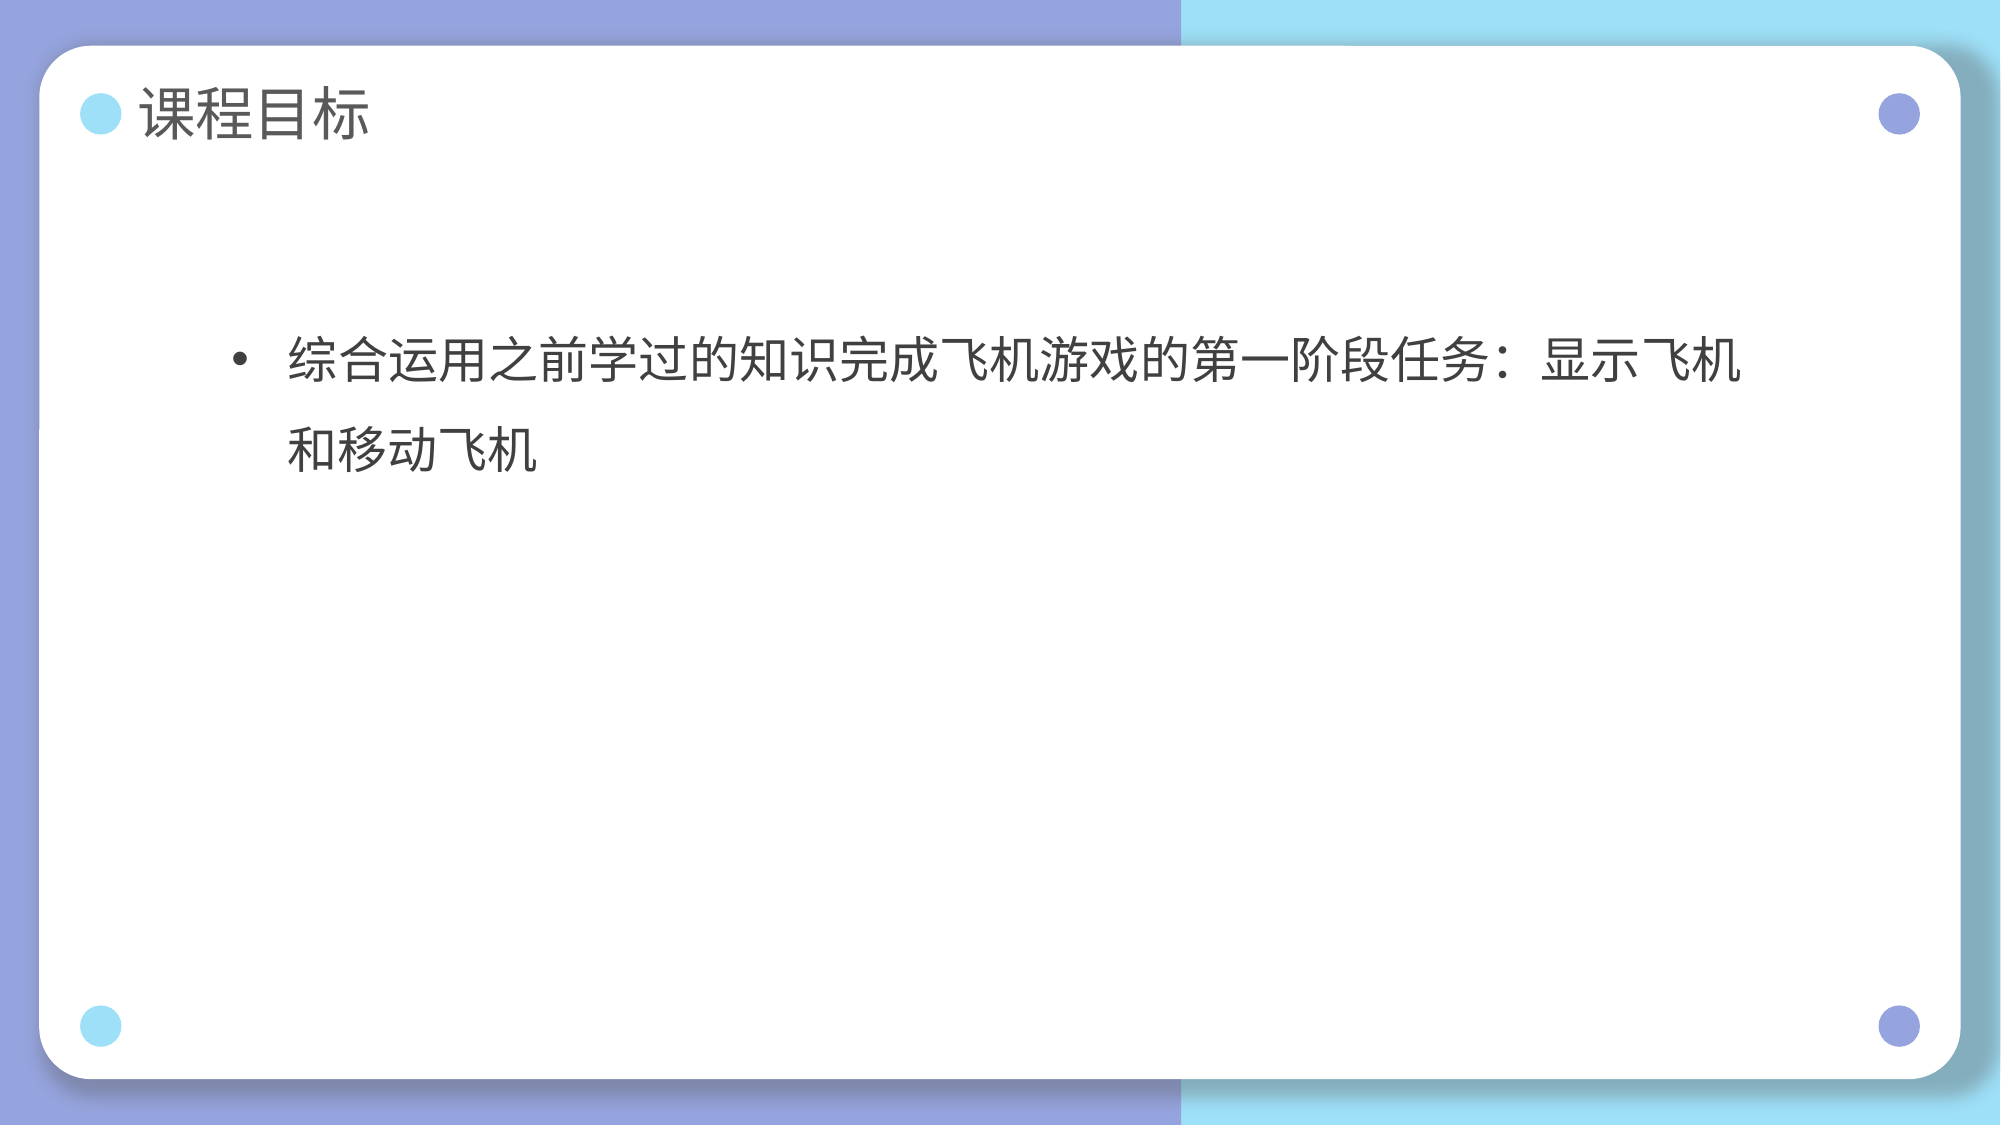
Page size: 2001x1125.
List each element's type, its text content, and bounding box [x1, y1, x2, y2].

title 课程目标 [137, 77, 976, 157]
text_box 综合运用之前学过的知识完成飞机游戏的第一阶段任务：显示飞机和移动飞机 [216, 291, 1757, 486]
